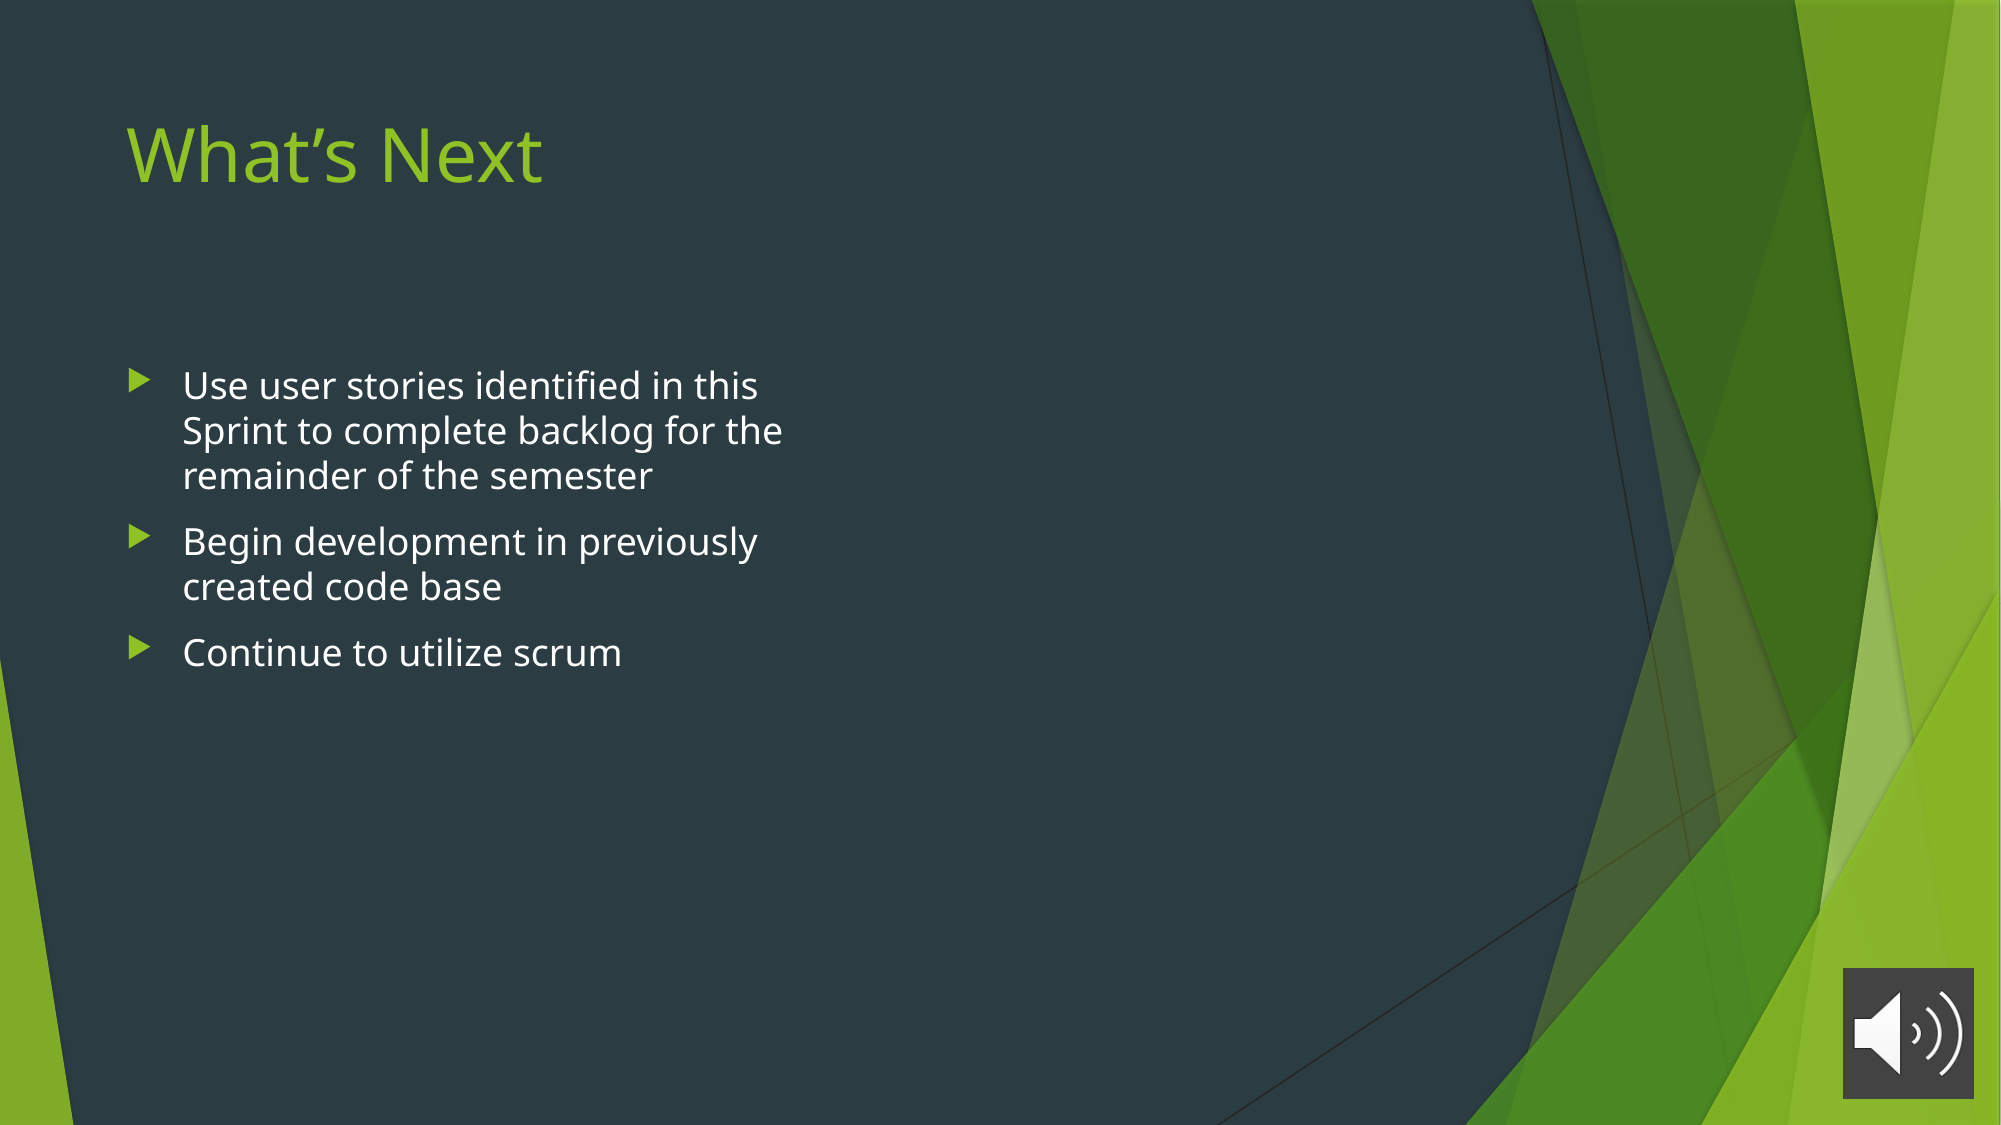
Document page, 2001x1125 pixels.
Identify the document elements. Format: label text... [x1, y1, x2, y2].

list Use user stories identified in this Sprint to complete backlog for the remainder of the semester Begin development in previously created code base Continue to utilize scrum [111, 354, 888, 774]
title What’s Next [111, 99, 1522, 317]
picture [1841, 966, 1976, 1101]
